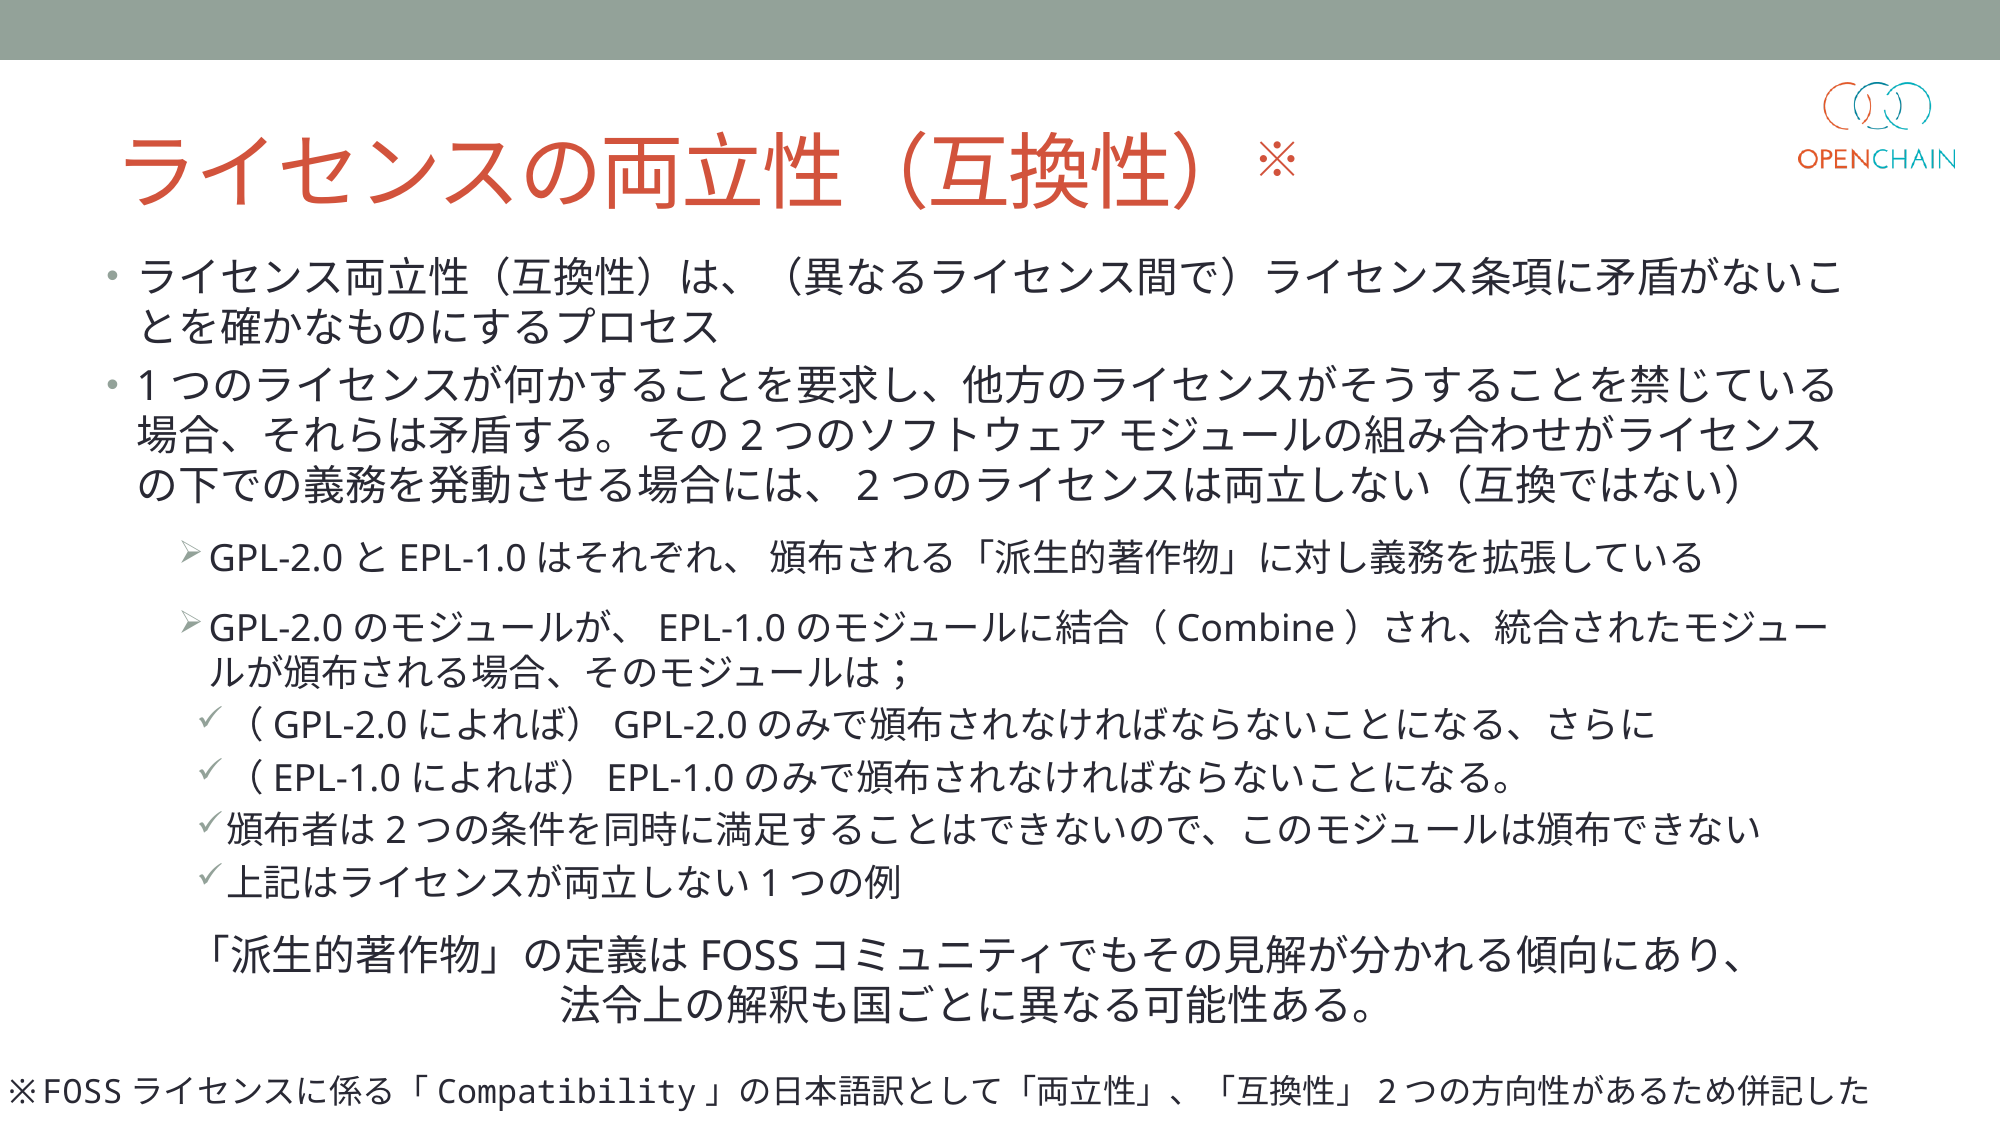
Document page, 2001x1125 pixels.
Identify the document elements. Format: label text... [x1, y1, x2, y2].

text_box ※FOSSライセンスに係る「Compatibility」の日本語訳として「両立性」、「互換性」2つの方向性があるため併記した [0, 1062, 1886, 1118]
picture [1798, 82, 1955, 169]
title ライセンスの両立性（互換性）※ [99, 87, 1900, 250]
list ライセンス両立性（互換性）は、（異なるライセンス間で）ライセンス条項に矛盾がないことを確かなものにするプロセス 1つのライセンスが何かすることを要求し、他方のライセンスがそうすることを禁じている場合、それらは矛盾する。 その2つのソフトウェア モジュールの組み合わせがライセンスの下での義務を発動させる場合には、2つのライセンスは両立しない（互換ではない） GPL-2.0とEPL-1.0はそれぞれ、 頒布される「派生的著作物」に対し義務を拡張している GPL-2.0のモジュールが、EPL-1.0のモジュールに結合（Combine）され、統合されたモジュールが頒布される場合、そのモジュールは； （GPL-2.0によれば）GPL-2.0のみで頒布されなければならないことになる、さらに （EPL-1.0によれば）EPL-1.0のみで頒布されなければならないことになる。 頒布者は2つの条件を同時に満足することはできないので、このモジュールは頒布できない 上記はライセンスが両立しない1つの例 「派生的著作物」の定義はFOSSコミュニティでもその見解が分かれる傾向にあり、 法令上の解釈も国ごとに異なる可能性ある。 「派生的著作物」の定義はFOSSコミュニティでもその見解が分かれる傾向にある [91, 243, 1863, 1030]
